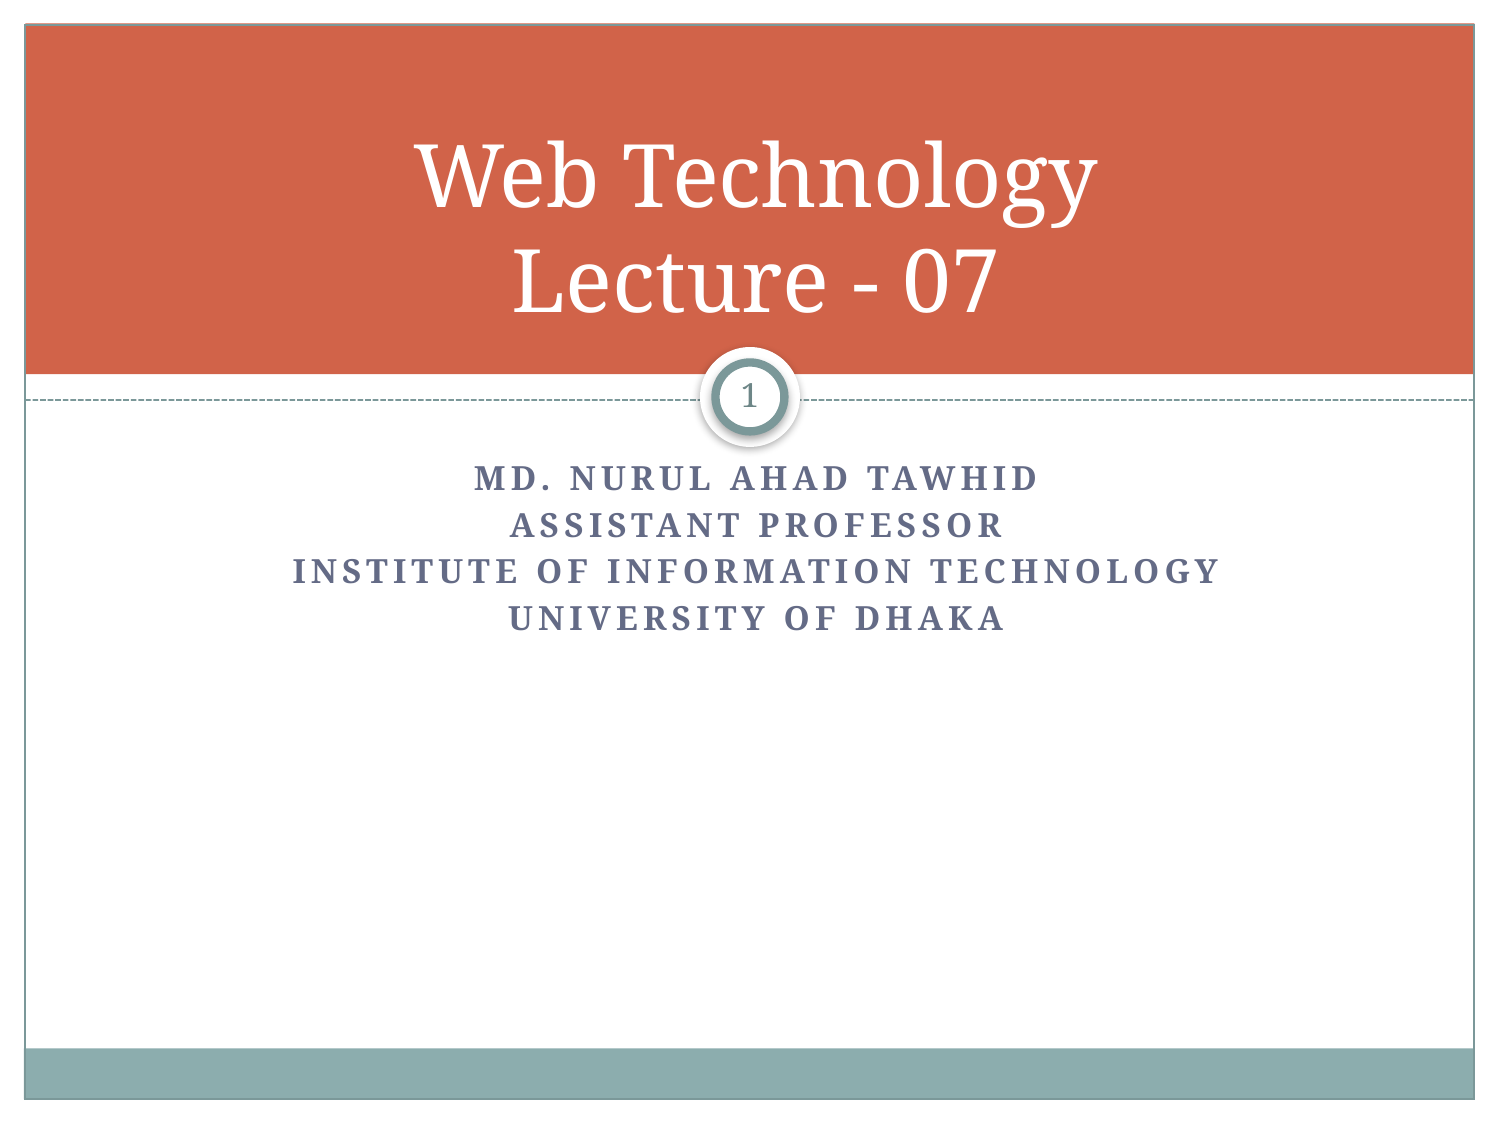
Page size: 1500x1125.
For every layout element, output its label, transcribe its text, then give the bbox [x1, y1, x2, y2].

text_box Md. Nurul ahad tawhid Assistant professor Institute of information technology University of dhaka [224, 449, 1288, 725]
slide_number 1 [712, 360, 788, 434]
title Web Technology Lecture - 07 [118, 87, 1394, 338]
